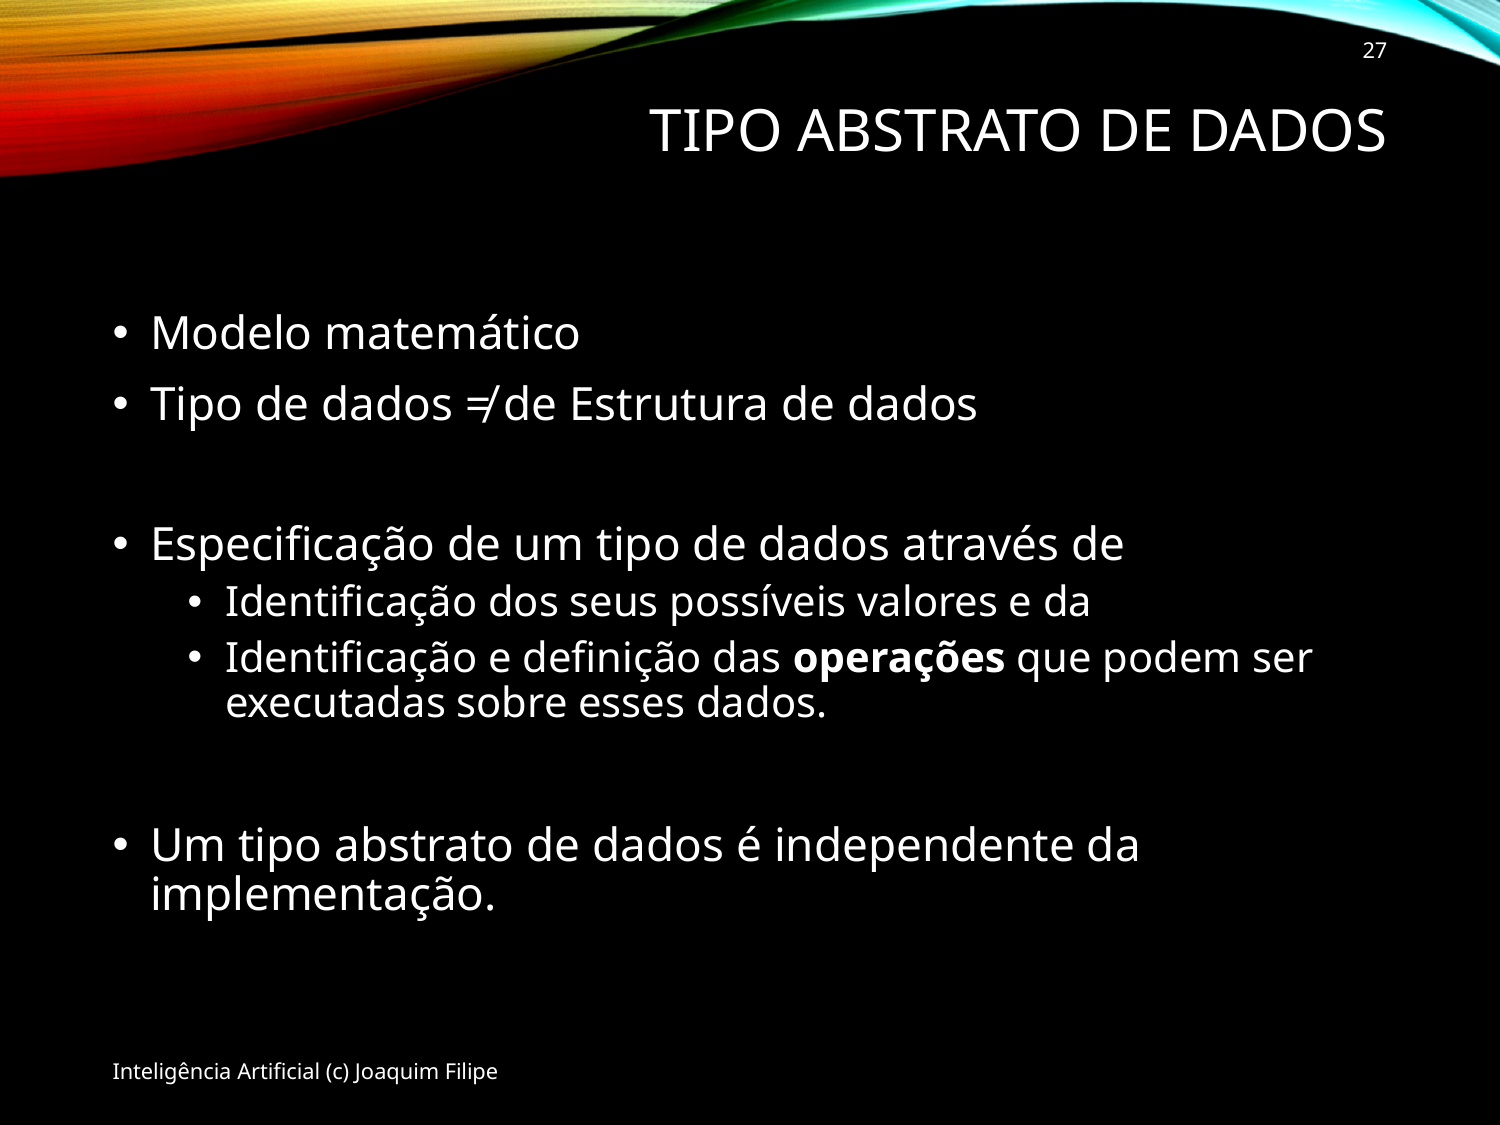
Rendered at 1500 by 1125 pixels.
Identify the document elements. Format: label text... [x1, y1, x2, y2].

picture [0, 0, 1500, 178]
list Modelo matemático Tipo de dados ≠ de Estrutura de dados Especificação de um tipo de dados através de Identificação dos seus possíveis valores e da Identificação e definição das operações que podem ser executadas sobre esses dados. Um tipo abstrato de dados é independente da implementação. [97, 302, 1403, 1028]
slide_number 27 [1078, 21, 1403, 82]
title Tipo abstrato de dados [277, 93, 1403, 244]
footer Inteligência Artificial (c) Joaquim Filipe [97, 1042, 1030, 1103]
